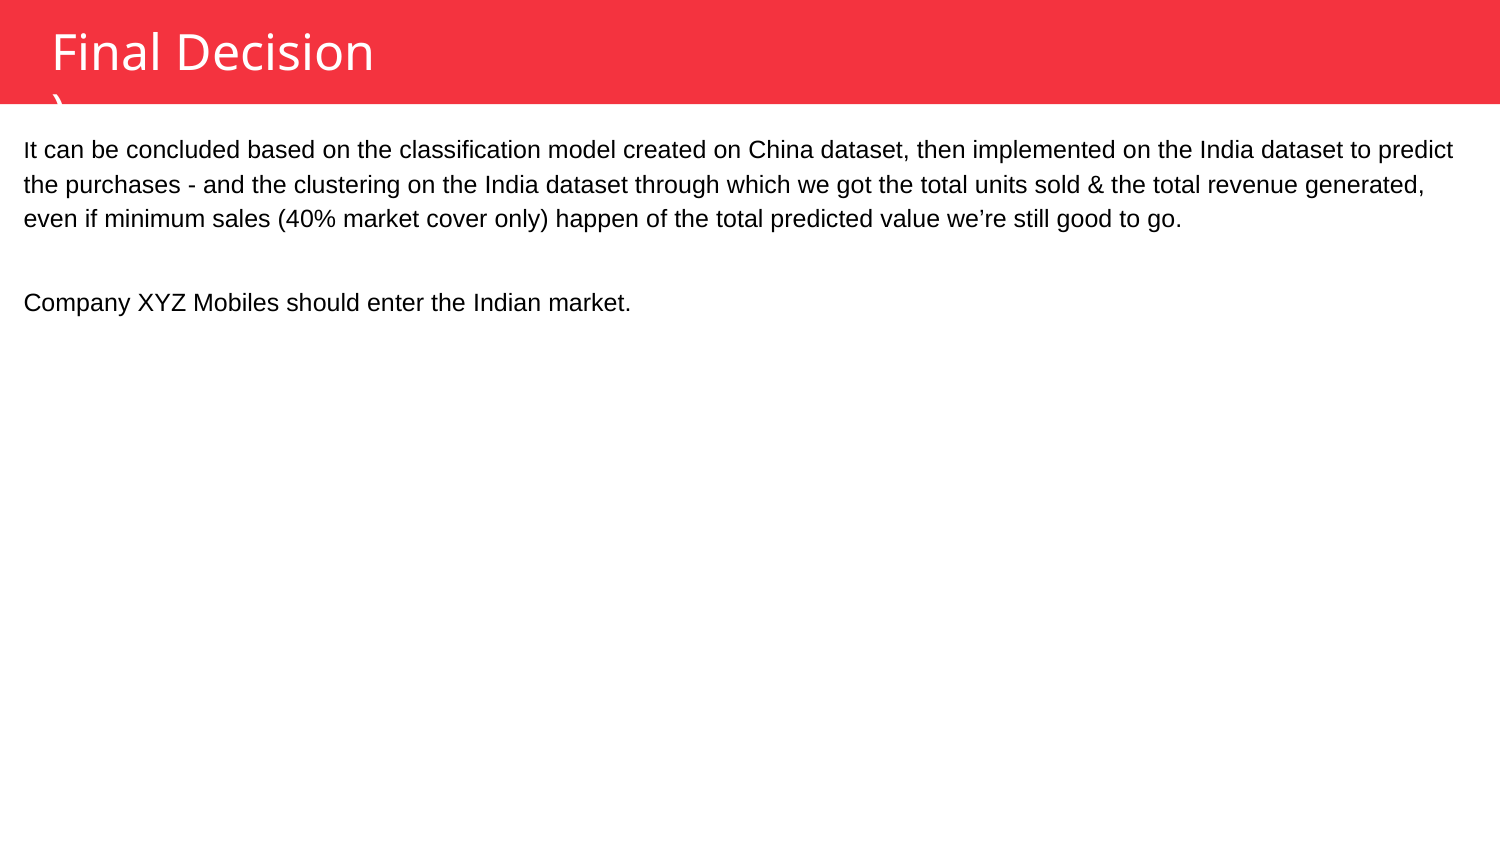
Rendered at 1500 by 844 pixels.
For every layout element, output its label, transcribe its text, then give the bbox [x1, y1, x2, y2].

text_box Final Decision ) [51, 18, 1375, 83]
text_box It can be concluded based on the classification model created on China dataset, then implemented on the India dataset to predict the purchases - and the clustering on the India dataset through which we got the total units sold & the total revenue generated, even if minimum sales (40% market cover only) happen of the total predicted value we’re still good to go. Company XYZ Mobiles should enter the Indian market. [8, 114, 1492, 844]
text_box [0, 0, 1500, 105]
